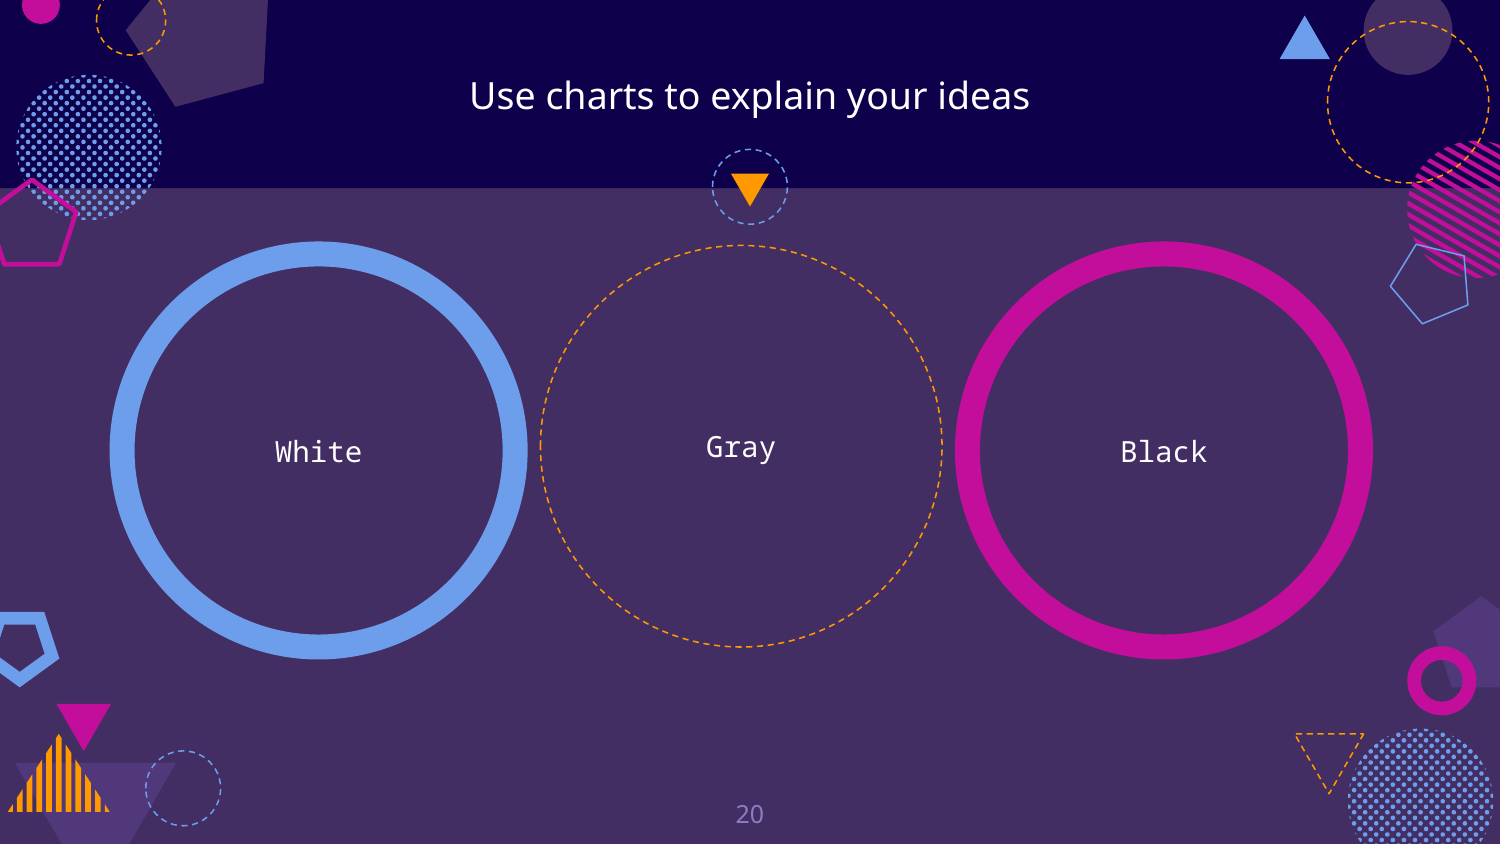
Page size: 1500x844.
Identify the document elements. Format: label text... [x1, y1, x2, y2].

text_box White [122, 253, 516, 648]
text_box Gray [540, 245, 943, 648]
title Use charts to explain your ideas [335, 0, 1165, 189]
text_box Black [967, 253, 1361, 648]
slide_number 20 [705, 783, 795, 844]
